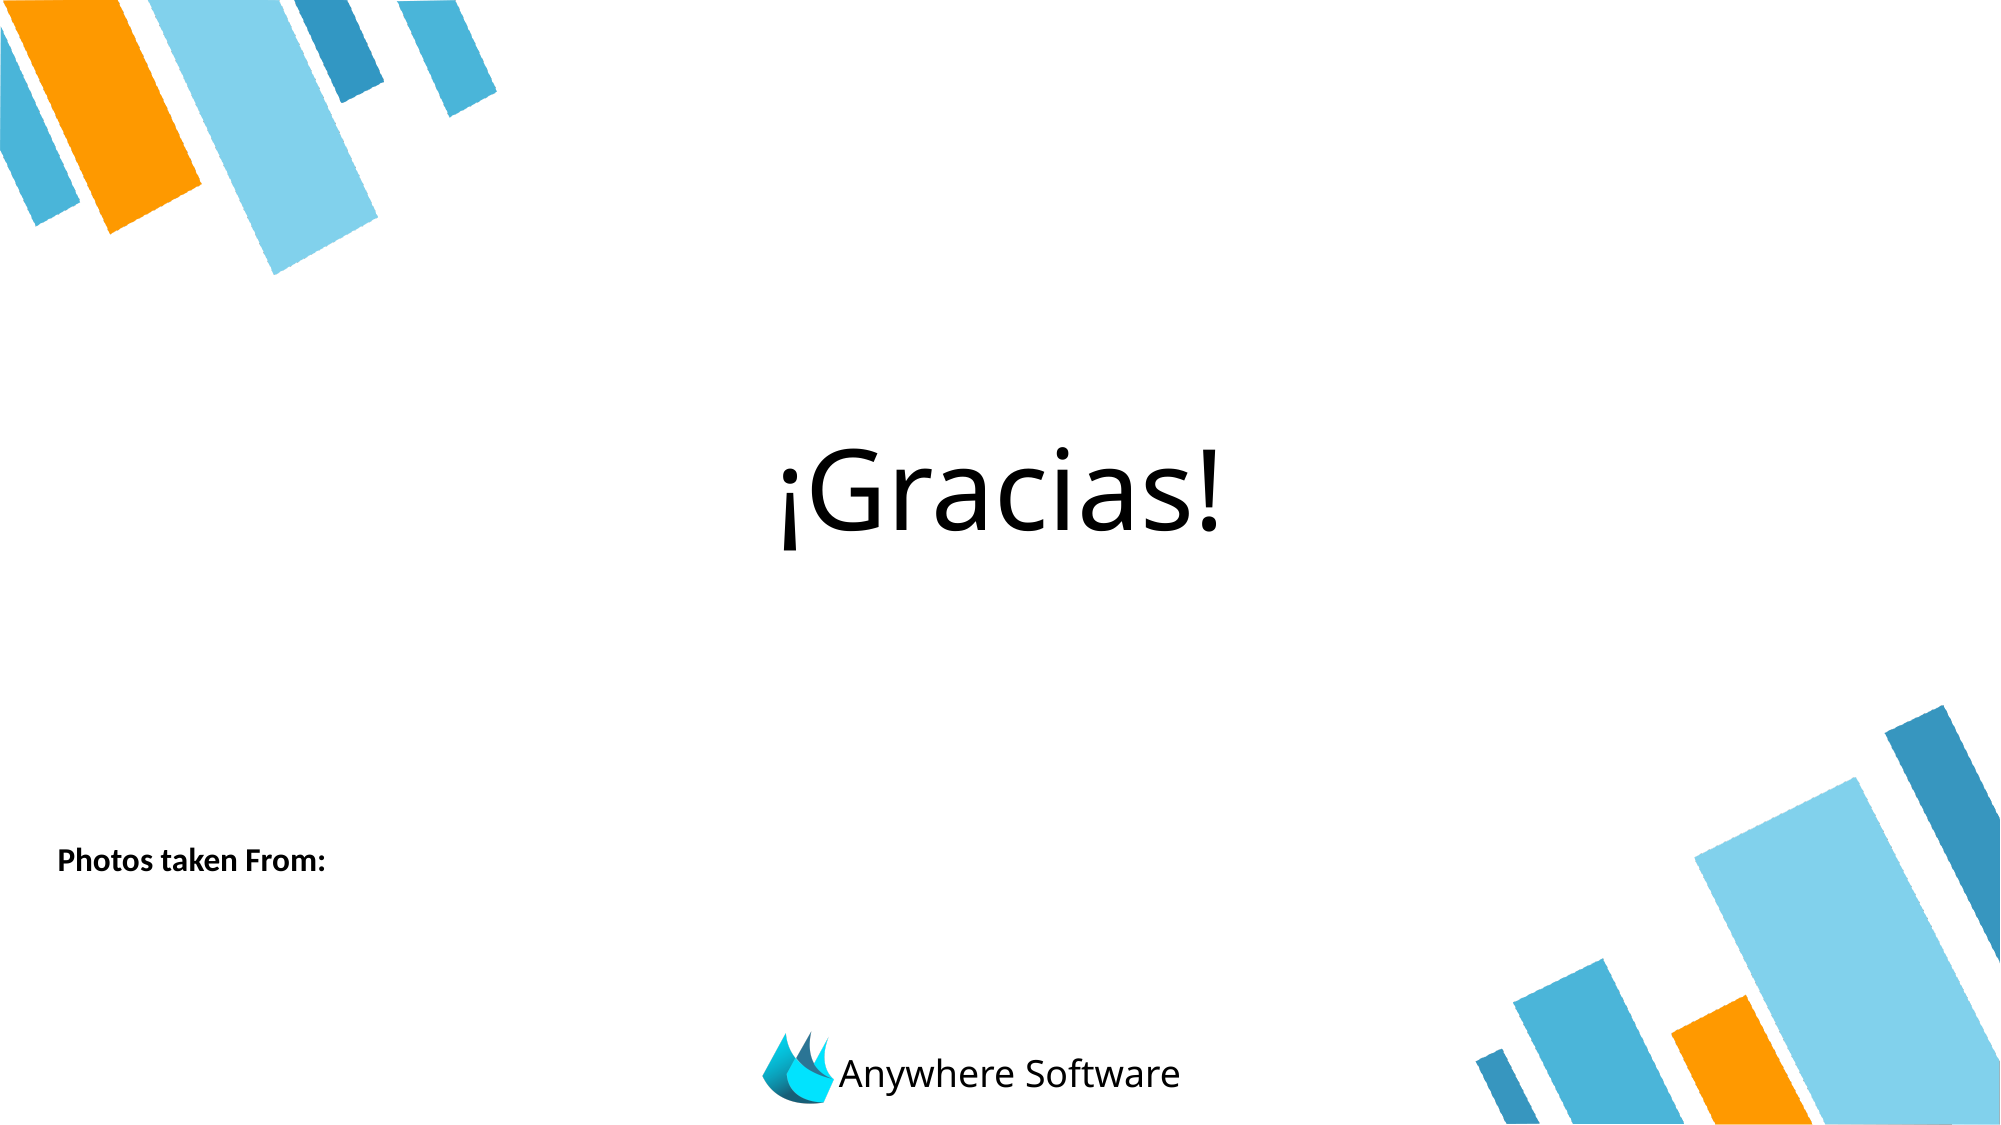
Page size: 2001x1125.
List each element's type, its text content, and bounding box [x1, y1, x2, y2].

picture [0, 0, 2000, 1125]
text_box ¡Gracias! [500, 410, 1500, 561]
text_box Photos taken From: [42, 831, 1829, 886]
